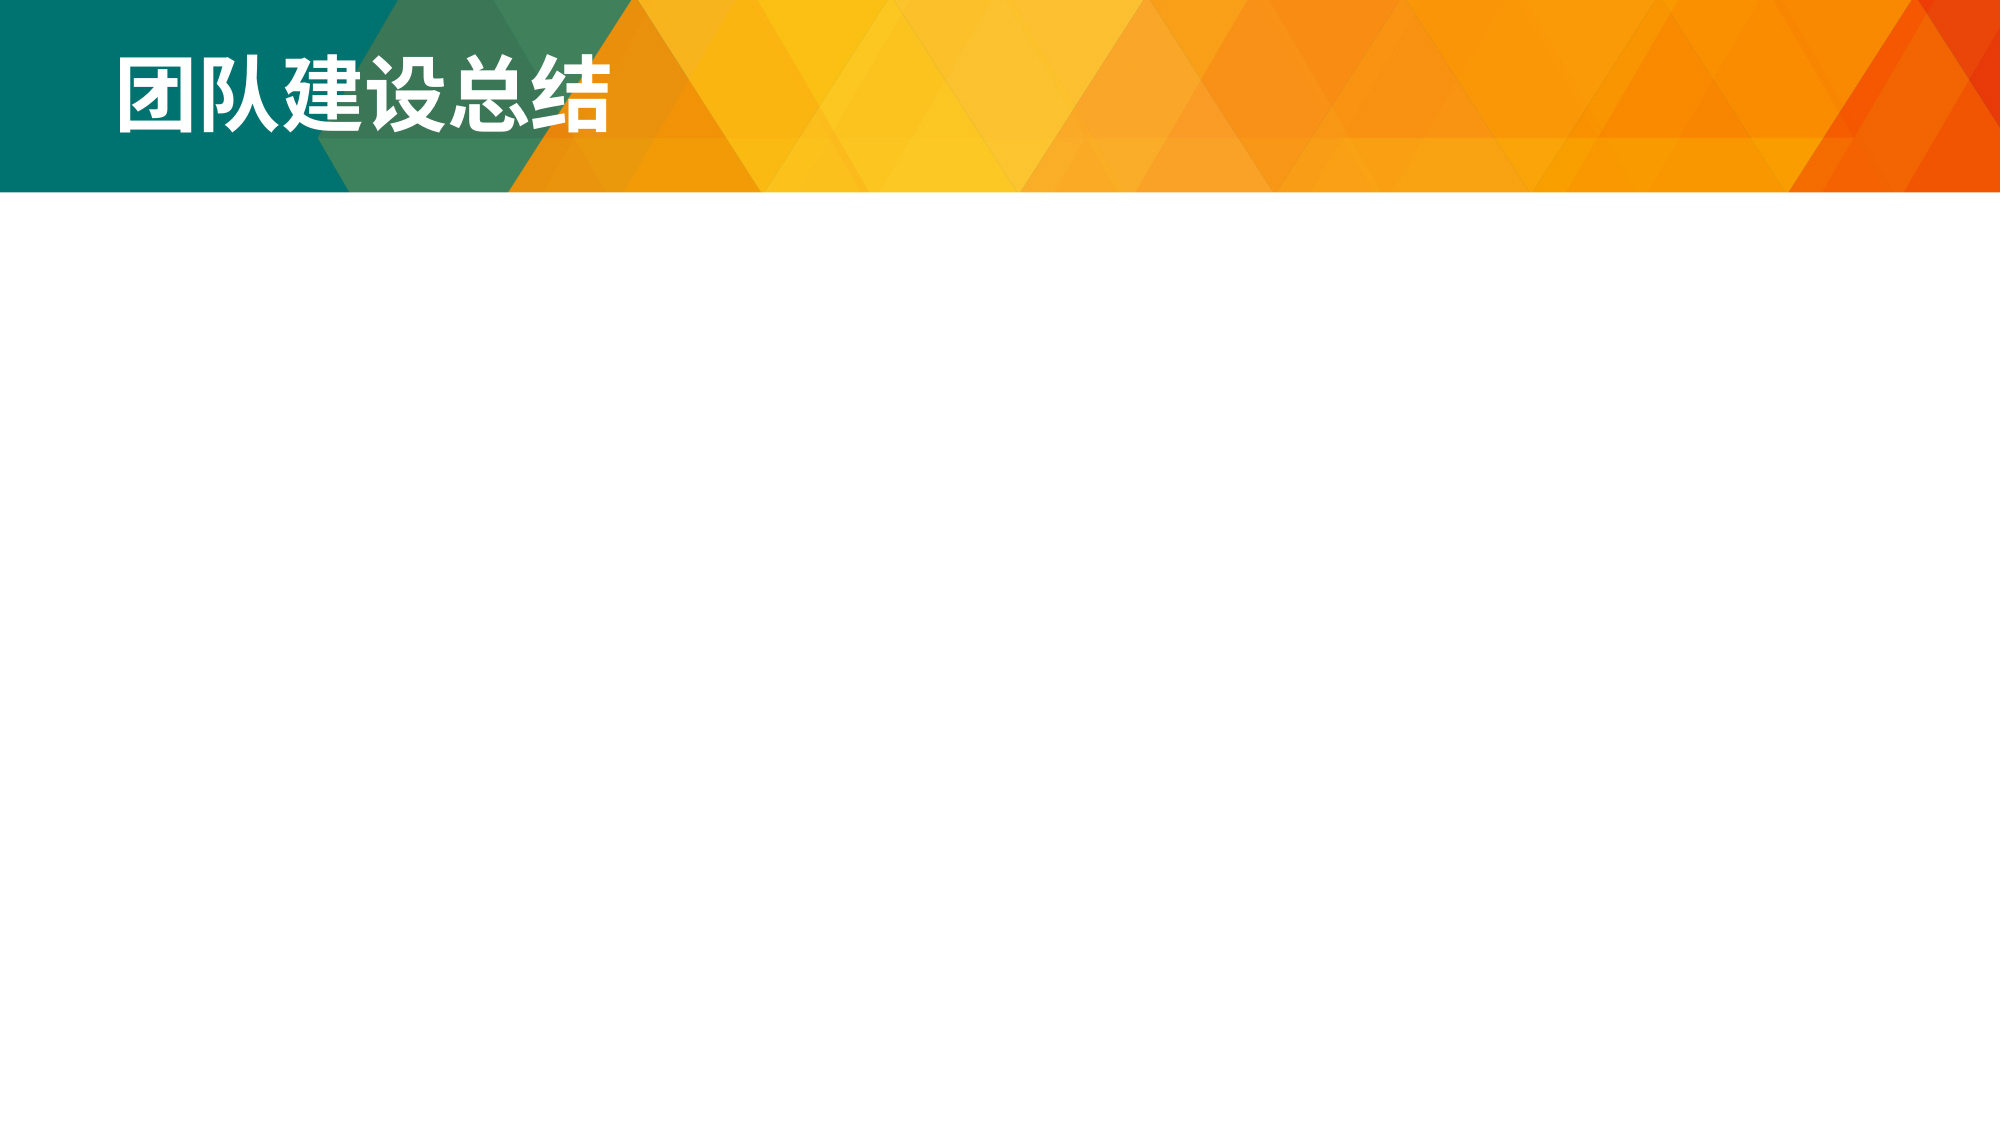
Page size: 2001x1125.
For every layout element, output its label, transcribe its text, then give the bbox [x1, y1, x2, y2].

picture [0, 0, 2000, 192]
text_box 团队建设总结 [99, 35, 1413, 150]
